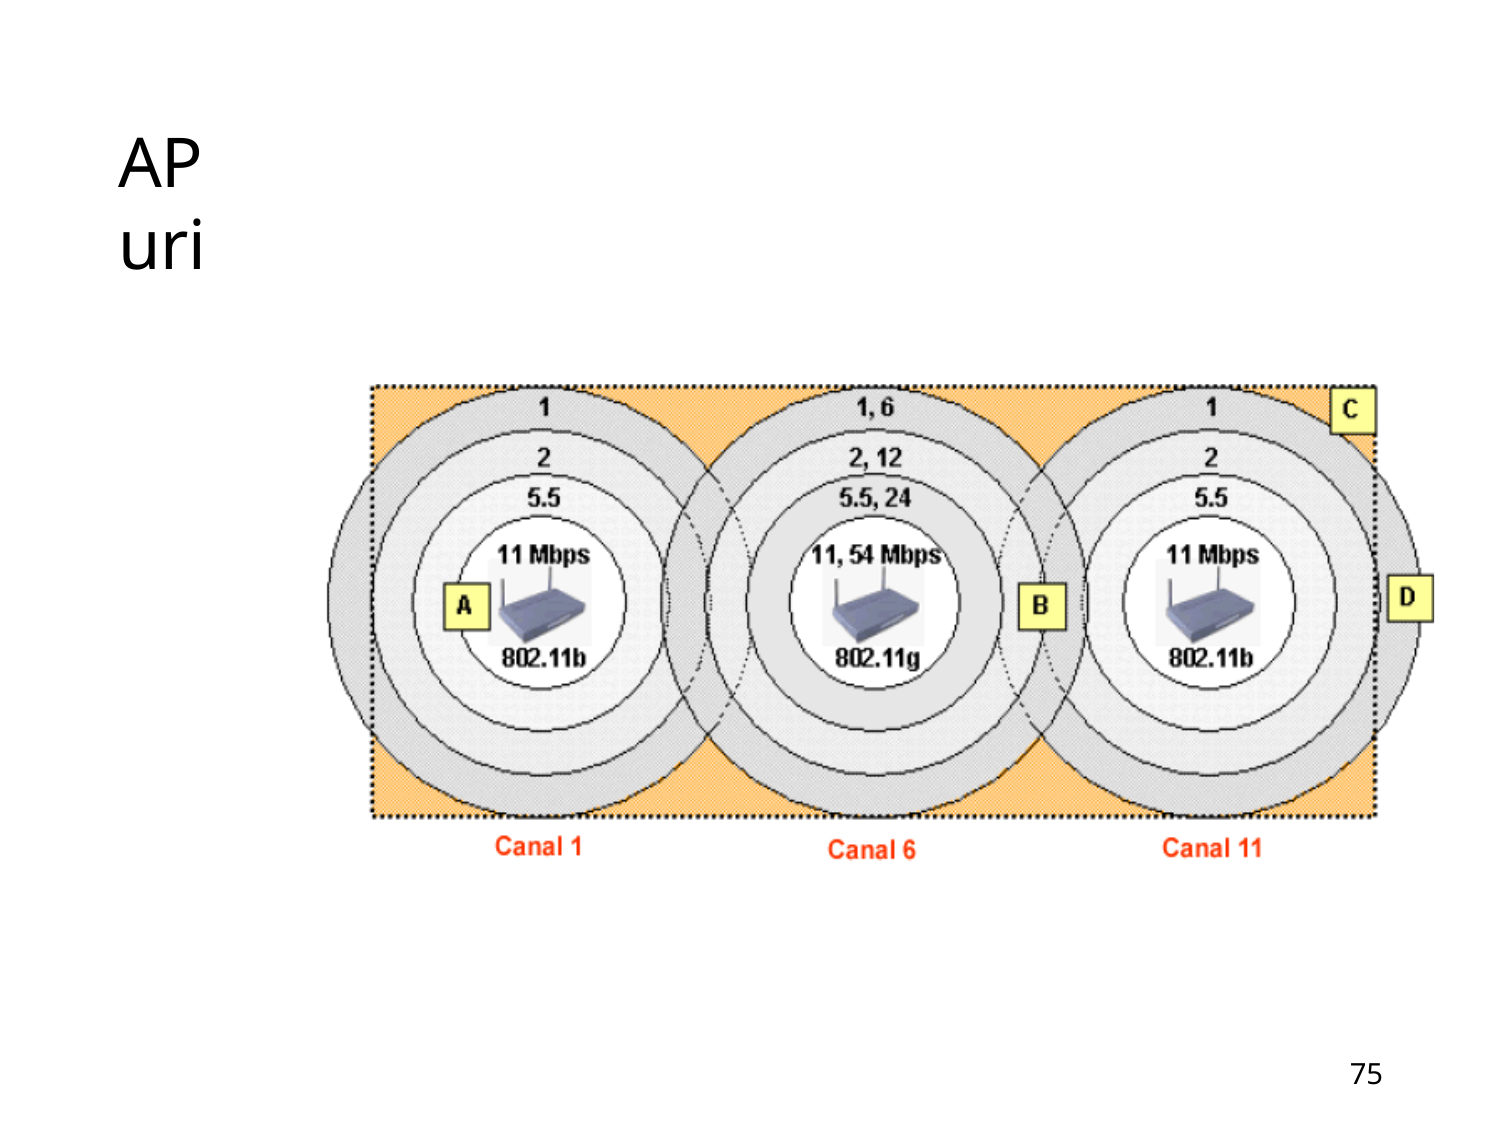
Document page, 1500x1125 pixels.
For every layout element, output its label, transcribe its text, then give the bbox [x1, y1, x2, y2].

slide_number 57 [1345, 1053, 1387, 1125]
title AP uri [116, 116, 285, 307]
text_box [326, 384, 1435, 861]
